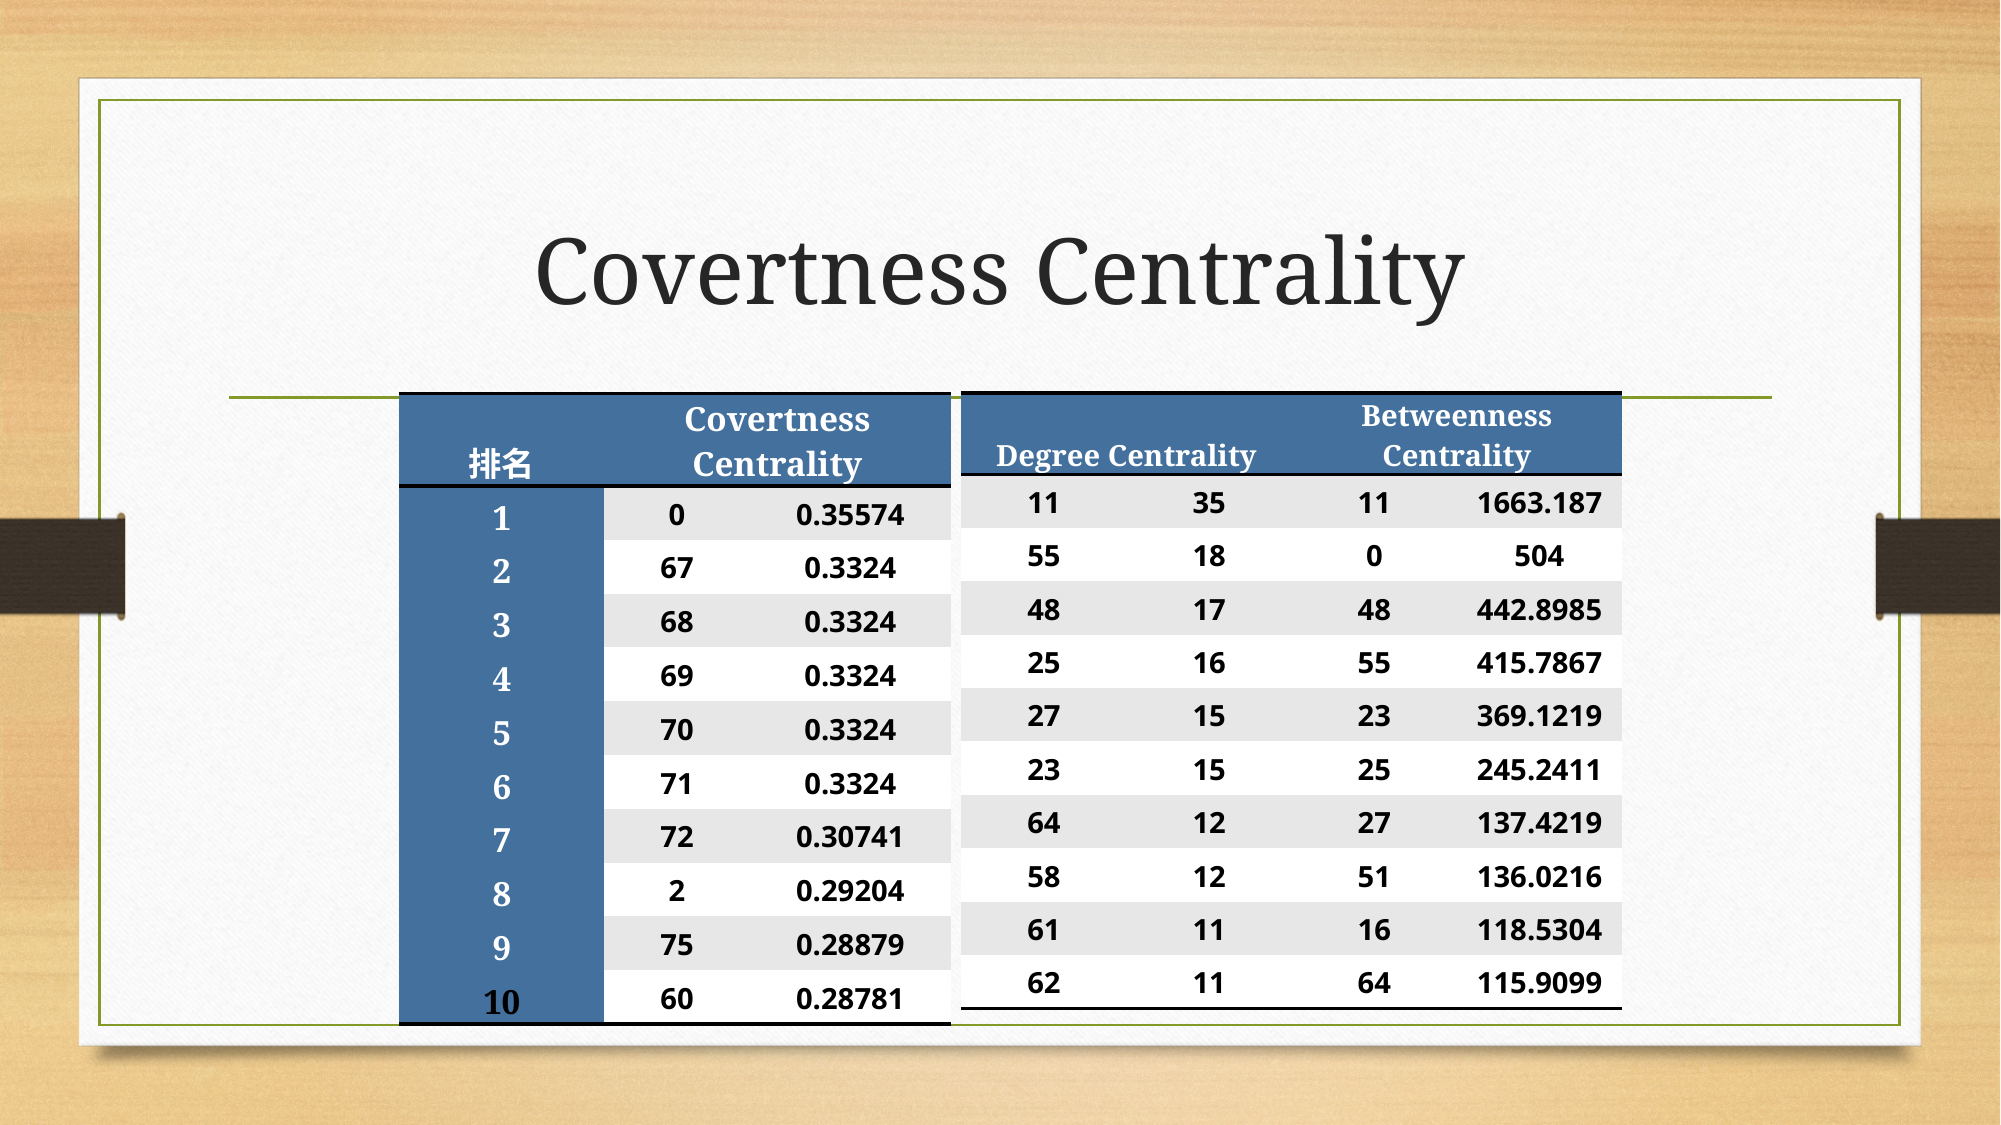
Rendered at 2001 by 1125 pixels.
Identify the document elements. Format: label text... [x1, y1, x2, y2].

table_cell 0.28781 [750, 970, 951, 1022]
table_cell 0 [1292, 528, 1457, 581]
table_cell 3 [399, 594, 604, 647]
table_header Degree Centrality [961, 395, 1292, 473]
table_cell 64 [961, 795, 1127, 848]
table_cell 11 [1127, 902, 1292, 955]
table_cell 27 [1292, 795, 1457, 848]
table_cell 0.3324 [750, 701, 951, 755]
table_cell 55 [1292, 635, 1457, 688]
table_cell 72 [604, 809, 750, 863]
table_cell 25 [1292, 741, 1457, 795]
table_cell 64 [1292, 955, 1457, 1007]
table_cell 369.1219 [1457, 688, 1622, 741]
table_cell 0.29204 [750, 863, 951, 916]
table_cell 11 [1292, 476, 1457, 528]
table_cell 137.4219 [1457, 795, 1622, 848]
table_cell 61 [961, 902, 1127, 955]
table_cell 245.2411 [1457, 741, 1622, 795]
table_cell 15 [1127, 741, 1292, 795]
table_cell 12 [1127, 848, 1292, 902]
table_cell 23 [961, 741, 1127, 795]
table_cell 1 [399, 488, 604, 540]
table_cell 16 [1292, 902, 1457, 955]
table_cell 415.7867 [1457, 635, 1622, 688]
table_cell 58 [961, 848, 1127, 902]
title Covertness Centrality [212, 161, 1788, 375]
table_cell 0.3324 [750, 540, 951, 594]
table_cell 23 [1292, 688, 1457, 741]
table_header Betweenness Centrality [1292, 395, 1622, 473]
table_cell 10 [399, 970, 604, 1022]
table_cell 16 [1127, 635, 1292, 688]
table_cell 18 [1127, 528, 1292, 581]
table_cell 4 [399, 647, 604, 701]
table_cell 11 [1127, 955, 1292, 1007]
table_cell 48 [1292, 581, 1457, 635]
table_cell 62 [961, 955, 1127, 1007]
picture [0, 0, 2001, 1125]
table_cell 0 [604, 488, 750, 540]
table_cell 0.30741 [750, 809, 951, 863]
table_cell 75 [604, 916, 750, 970]
table_cell 27 [961, 688, 1127, 741]
table_header 排名 [399, 395, 604, 484]
table_cell 55 [961, 528, 1127, 581]
table_cell 2 [399, 540, 604, 594]
table_cell 69 [604, 647, 750, 701]
table_cell 35 [1127, 476, 1292, 528]
table_cell 67 [604, 540, 750, 594]
table_cell 2 [604, 863, 750, 916]
table_cell 70 [604, 701, 750, 755]
table_cell 11 [961, 476, 1127, 528]
table_cell 60 [604, 970, 750, 1022]
table_cell 0.3324 [750, 594, 951, 647]
table_cell 71 [604, 755, 750, 809]
table_cell 0.3324 [750, 755, 951, 809]
table_cell 0.35574 [750, 488, 951, 540]
table_cell 15 [1127, 688, 1292, 741]
table_cell 442.8985 [1457, 581, 1622, 635]
table_cell 9 [399, 916, 604, 970]
table_cell 12 [1127, 795, 1292, 848]
table_cell 118.5304 [1457, 902, 1622, 955]
table_cell 8 [399, 863, 604, 916]
table_cell 115.9099 [1457, 955, 1622, 1007]
table_cell 136.0216 [1457, 848, 1622, 902]
table_cell 504 [1457, 528, 1622, 581]
table_cell 68 [604, 594, 750, 647]
table_cell 25 [961, 635, 1127, 688]
table_cell 5 [399, 701, 604, 755]
table_cell 6 [399, 755, 604, 809]
table_header Covertness Centrality [604, 395, 951, 484]
table_cell 1663.187 [1457, 476, 1622, 528]
table_cell 48 [961, 581, 1127, 635]
table_cell 0.3324 [750, 647, 951, 701]
table_cell 0.28879 [750, 916, 951, 970]
table_cell 51 [1292, 848, 1457, 902]
table_cell 17 [1127, 581, 1292, 635]
table_cell 7 [399, 809, 604, 863]
